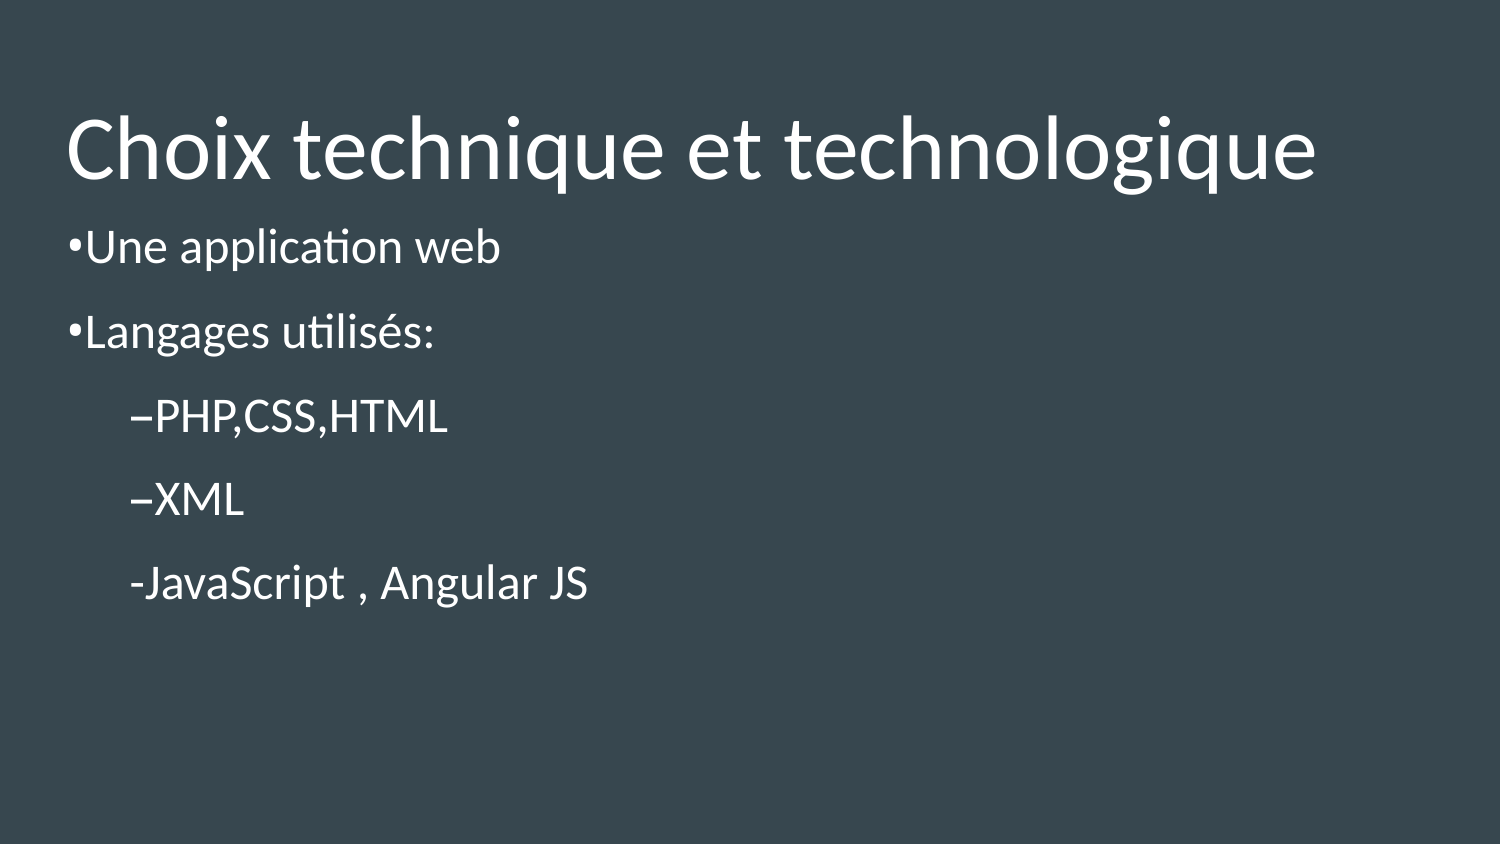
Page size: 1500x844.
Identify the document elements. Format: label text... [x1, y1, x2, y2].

title Choix technique et technologique [51, 72, 1449, 167]
list •Une application web •Langages utilisés: –PHP,CSS,HTML –XML -JavaScript , Angular JS [51, 189, 1449, 750]
